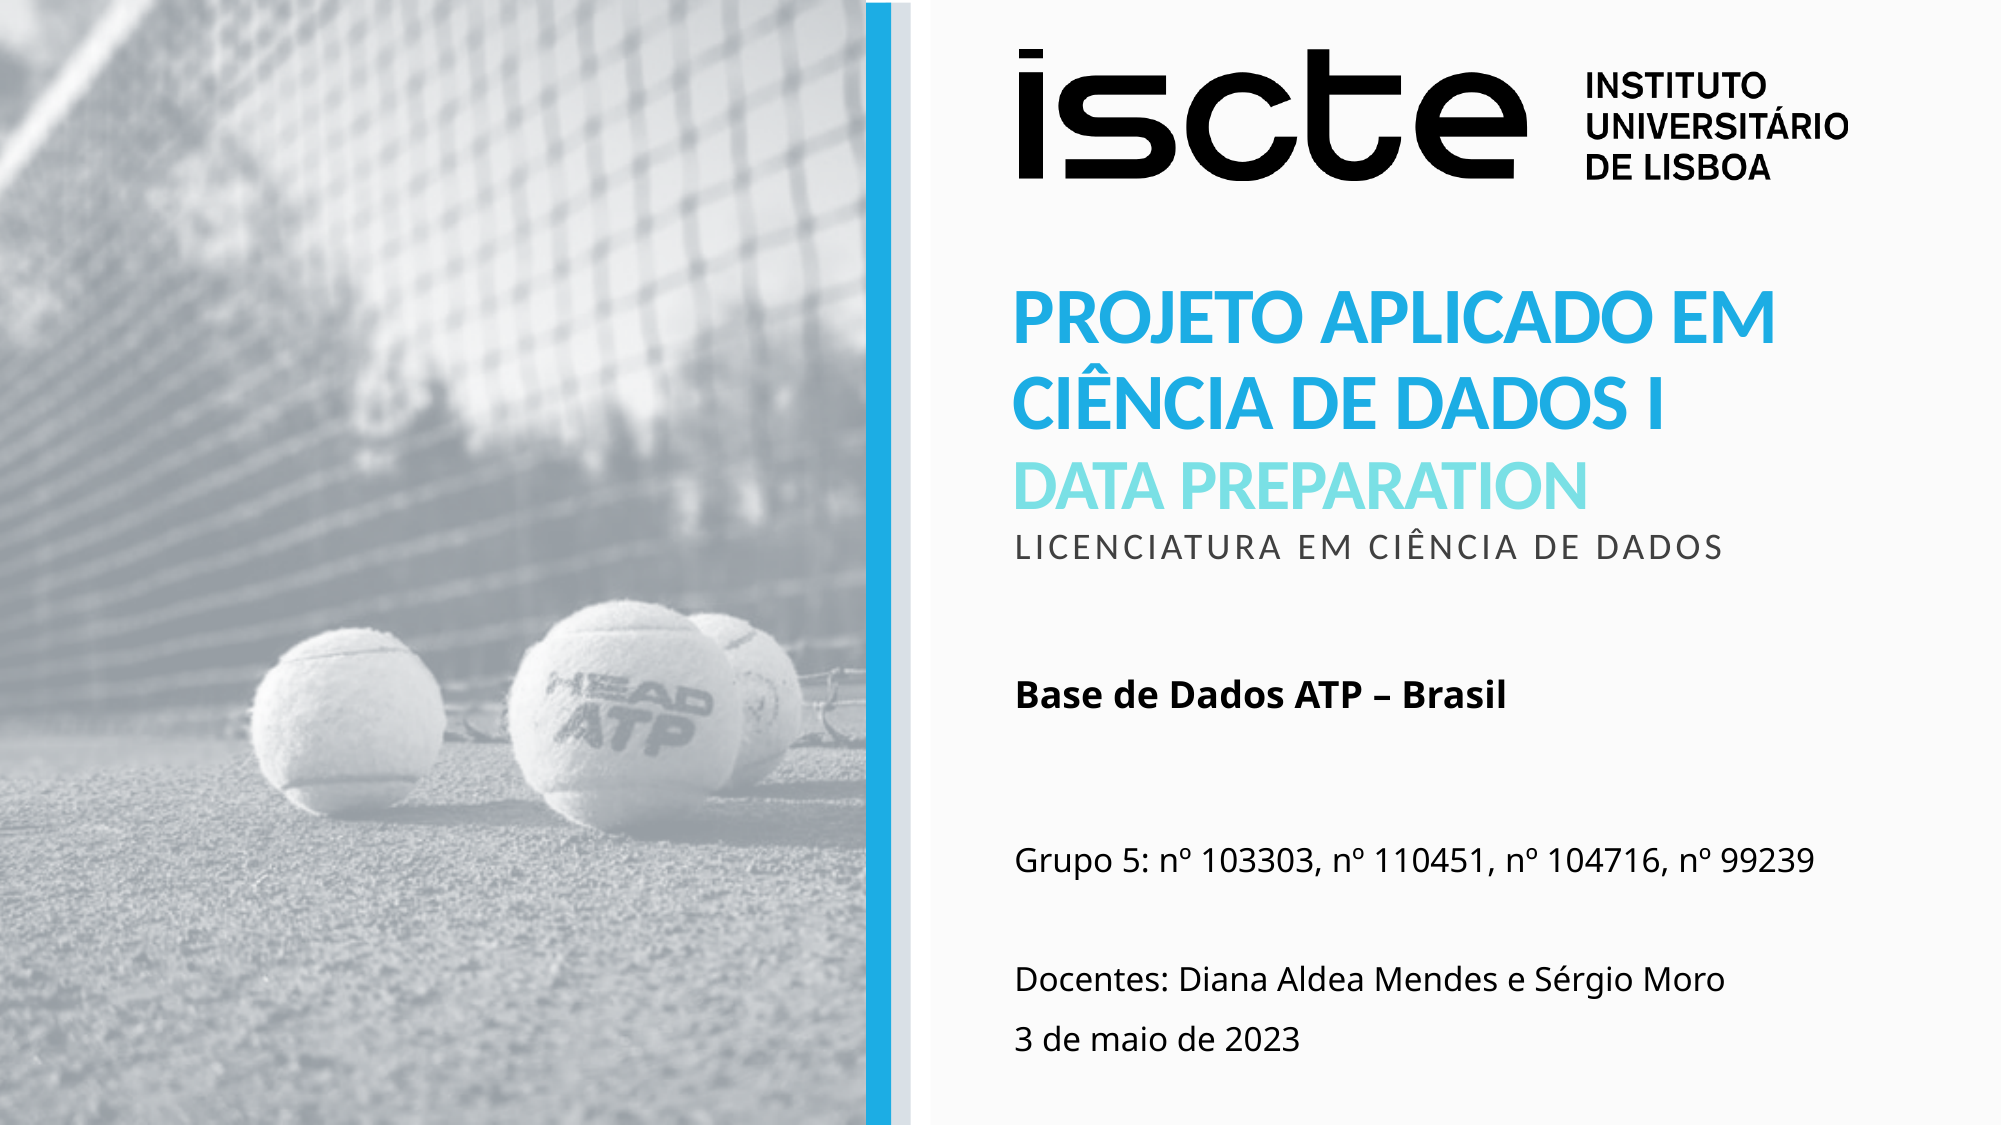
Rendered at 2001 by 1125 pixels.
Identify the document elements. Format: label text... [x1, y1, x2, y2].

text_box Base de Dados ATP – Brasil [999, 641, 1540, 724]
subtitle Licenciatura em Ciência de dados [999, 514, 1743, 588]
text_box Grupo 5: nº 103303, nº 110451, nº 104716, nº 99239 Docentes: Diana Aldea Mendes e Sérgio Moro 3 de maio de 2023 [999, 811, 1954, 1066]
title PROJETO APLICADO EM CIÊNCIA DE DADOS I DATA PREPARATION [997, 266, 1926, 533]
picture [0, 0, 867, 1125]
picture [1018, 48, 1849, 182]
